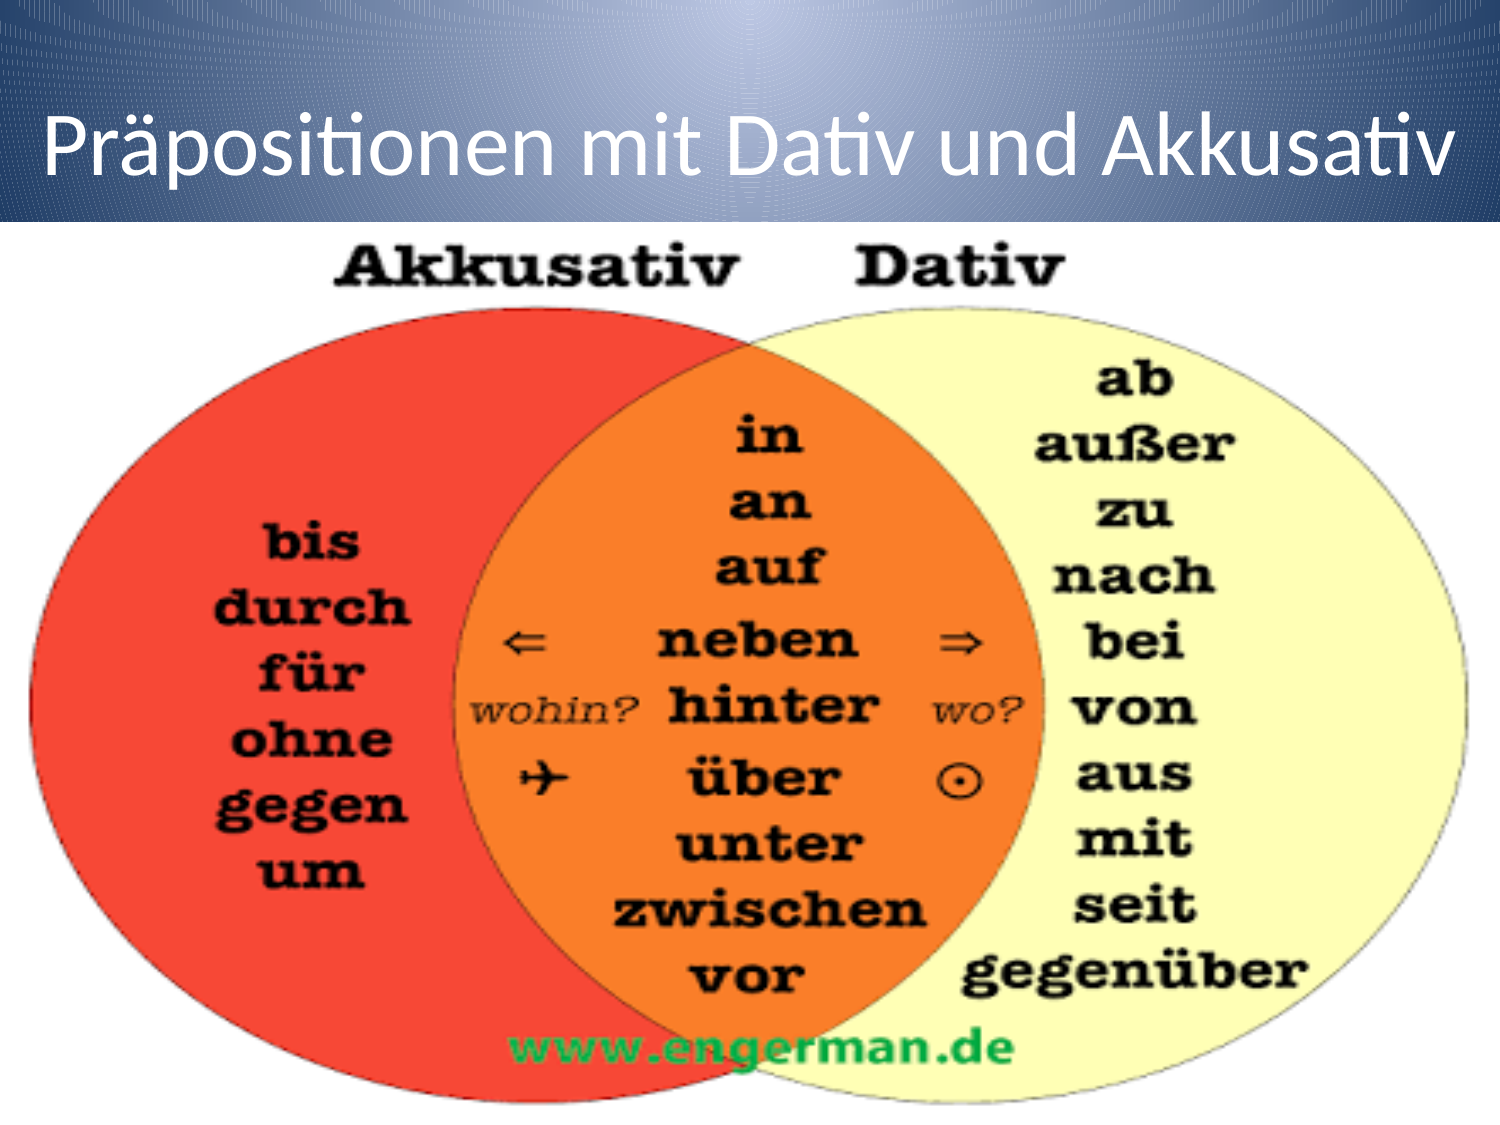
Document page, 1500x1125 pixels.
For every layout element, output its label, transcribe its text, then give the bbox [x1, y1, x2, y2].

picture [0, 222, 1500, 1125]
title Präpositionen mit Dativ und Akkusativ [0, 45, 1500, 222]
